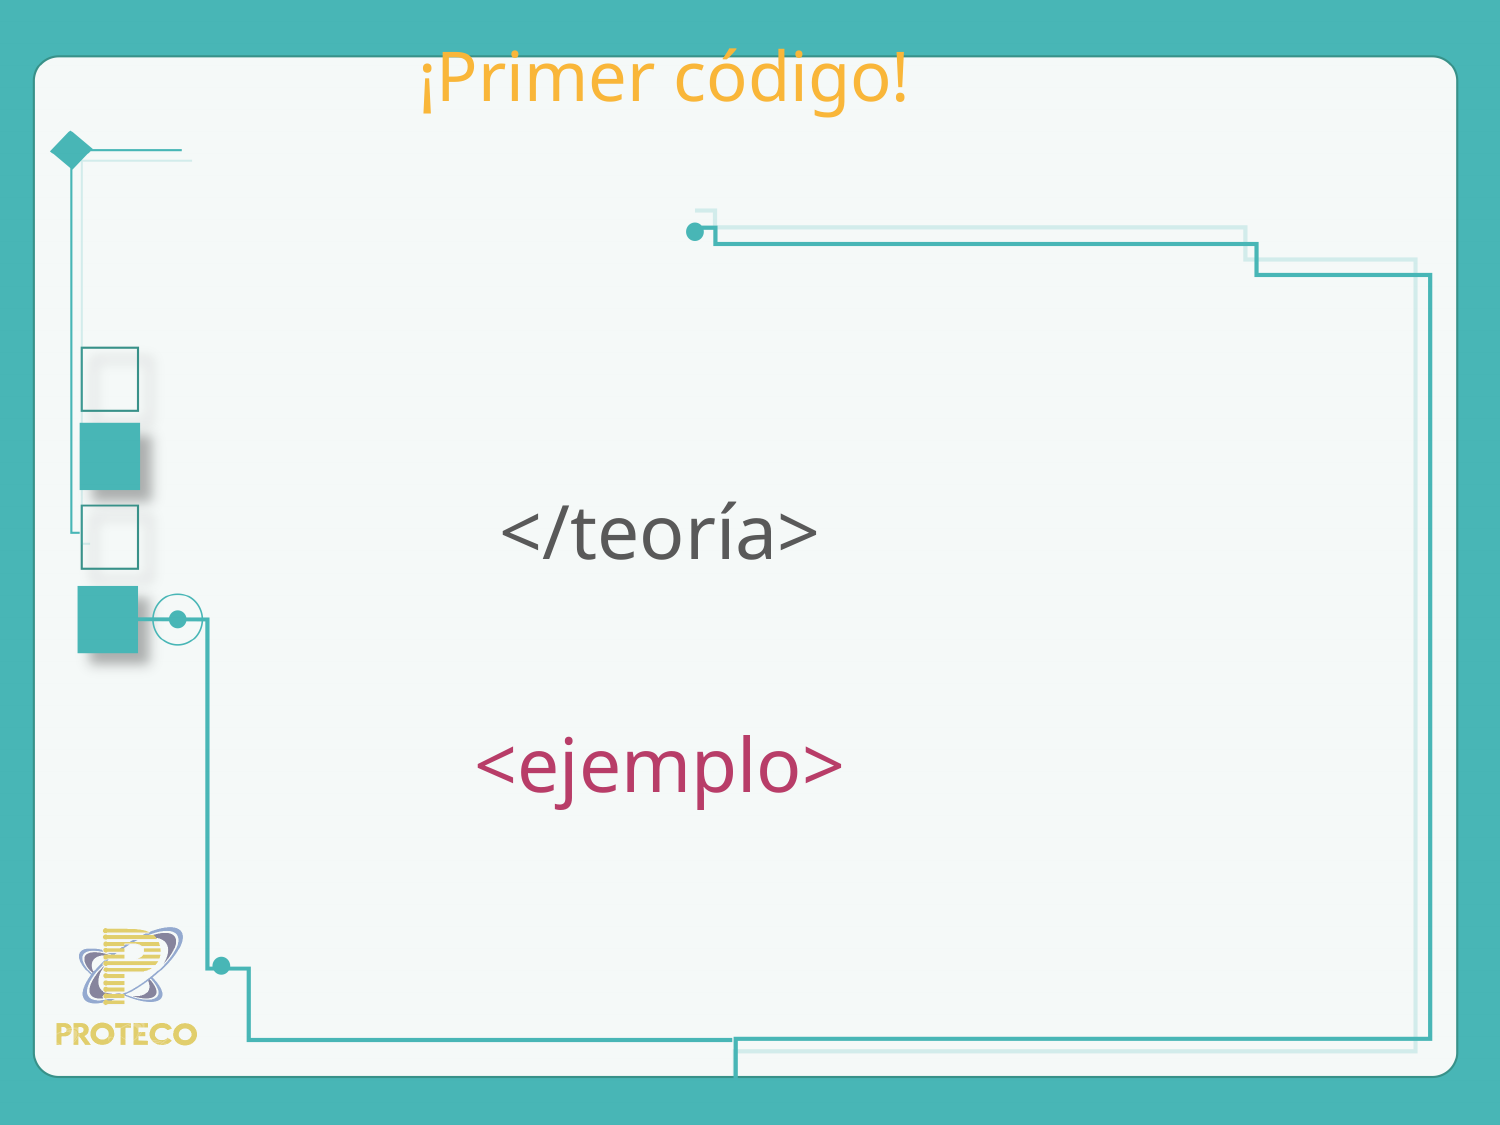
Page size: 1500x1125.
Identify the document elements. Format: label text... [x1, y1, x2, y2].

title ¡Primer código! [403, 34, 1428, 187]
picture [0, 0, 1500, 1125]
list </teoría> <ejemplo> [270, 293, 1050, 1023]
